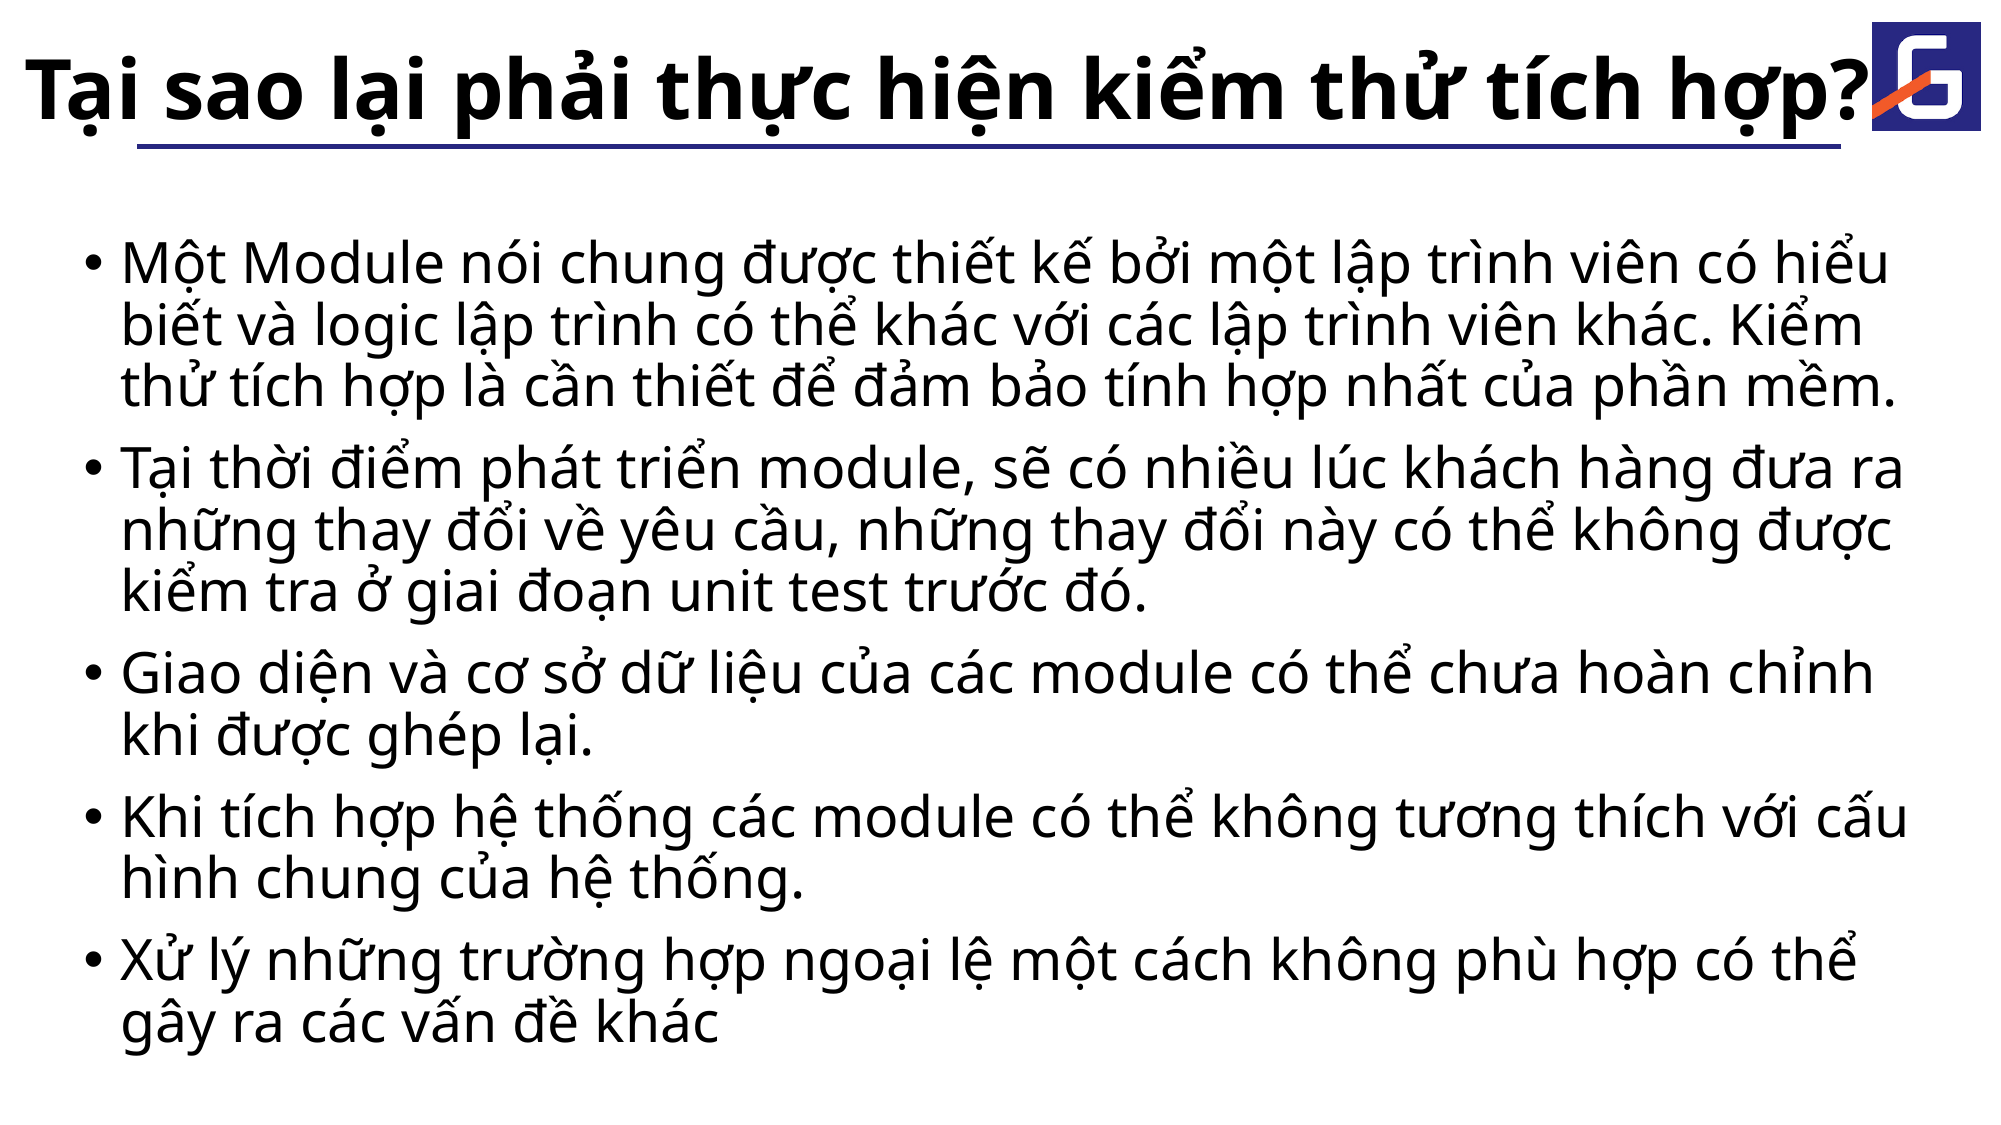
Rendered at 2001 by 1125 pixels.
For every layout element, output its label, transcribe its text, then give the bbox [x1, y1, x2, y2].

title Tại sao lại phải thực hiện kiểm thử tích hợp? [9, 26, 1927, 160]
picture [1872, 22, 1981, 131]
list Một Module nói chung được thiết kế bởi một lập trình viên có hiểu biết và logic lập trình có thể khác với các lập trình viên khác. Kiểm thử tích hợp là cần thiết để đảm bảo tính hợp nhất của phần mềm. Tại thời điểm phát triển module, sẽ có nhiều lúc khách hàng đưa ra những thay đổi về yêu cầu, những thay đổi này có thể không được kiểm tra ở giai đoạn unit test trước đó. Giao diện và cơ sở dữ liệu của các module có thể chưa hoàn chỉnh khi được ghép lại. Khi tích hợp hệ thống các module có thể không tương thích với cấu hình chung của hệ thống. Xử lý những trường hợp ngoại lệ một cách không phù hợp có thể gây ra các vấn đề khác [68, 226, 1927, 1125]
